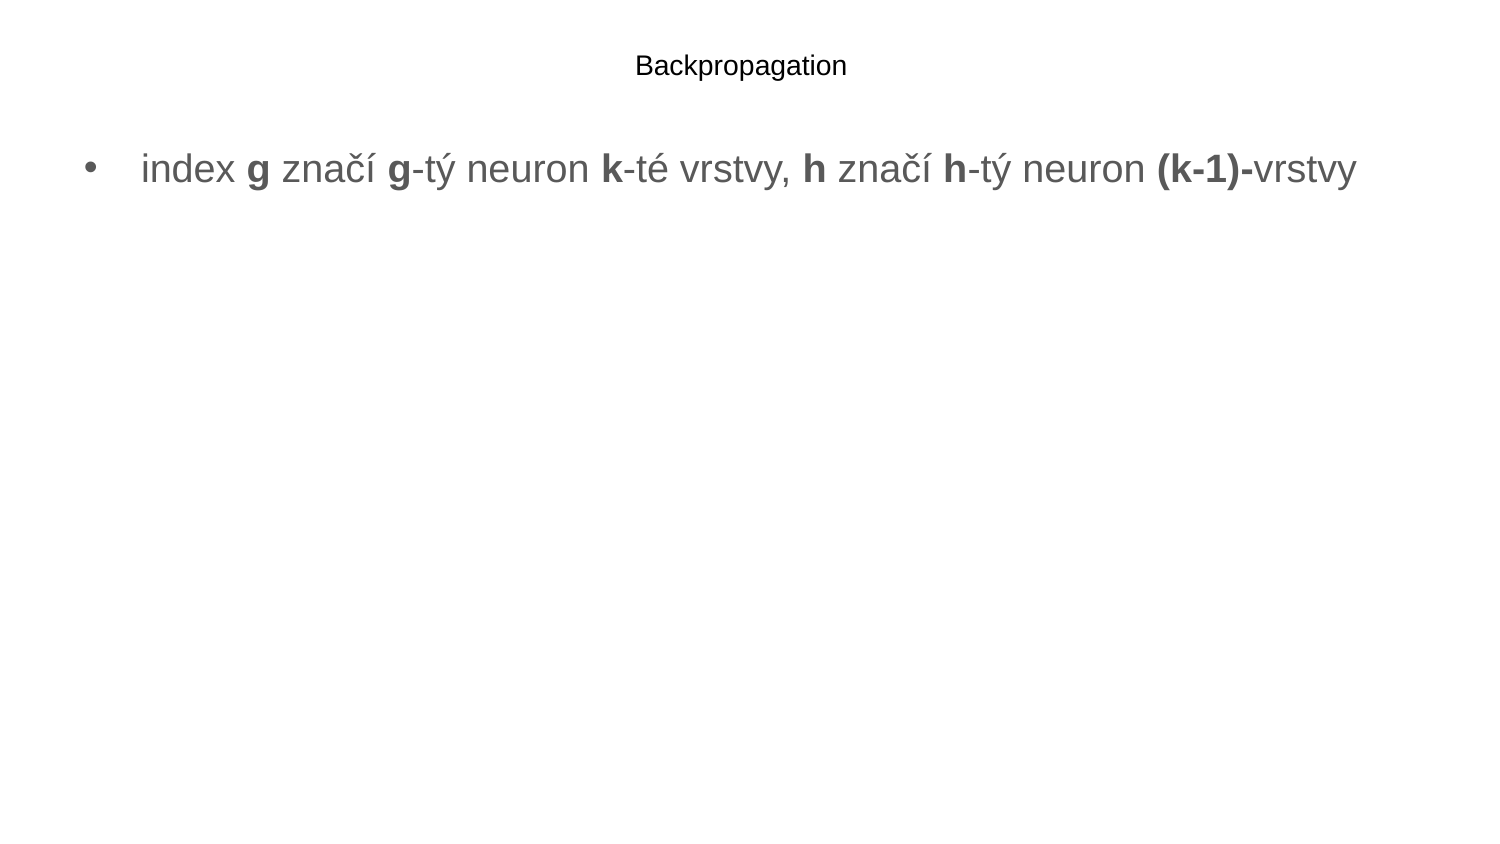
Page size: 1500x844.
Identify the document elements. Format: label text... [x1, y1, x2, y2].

title Backpropagation [51, 31, 1432, 96]
text_box index g značí g-tý neuron k-té vrstvy, h značí h-tý neuron (k-1)-vrstvy [51, 120, 1479, 260]
